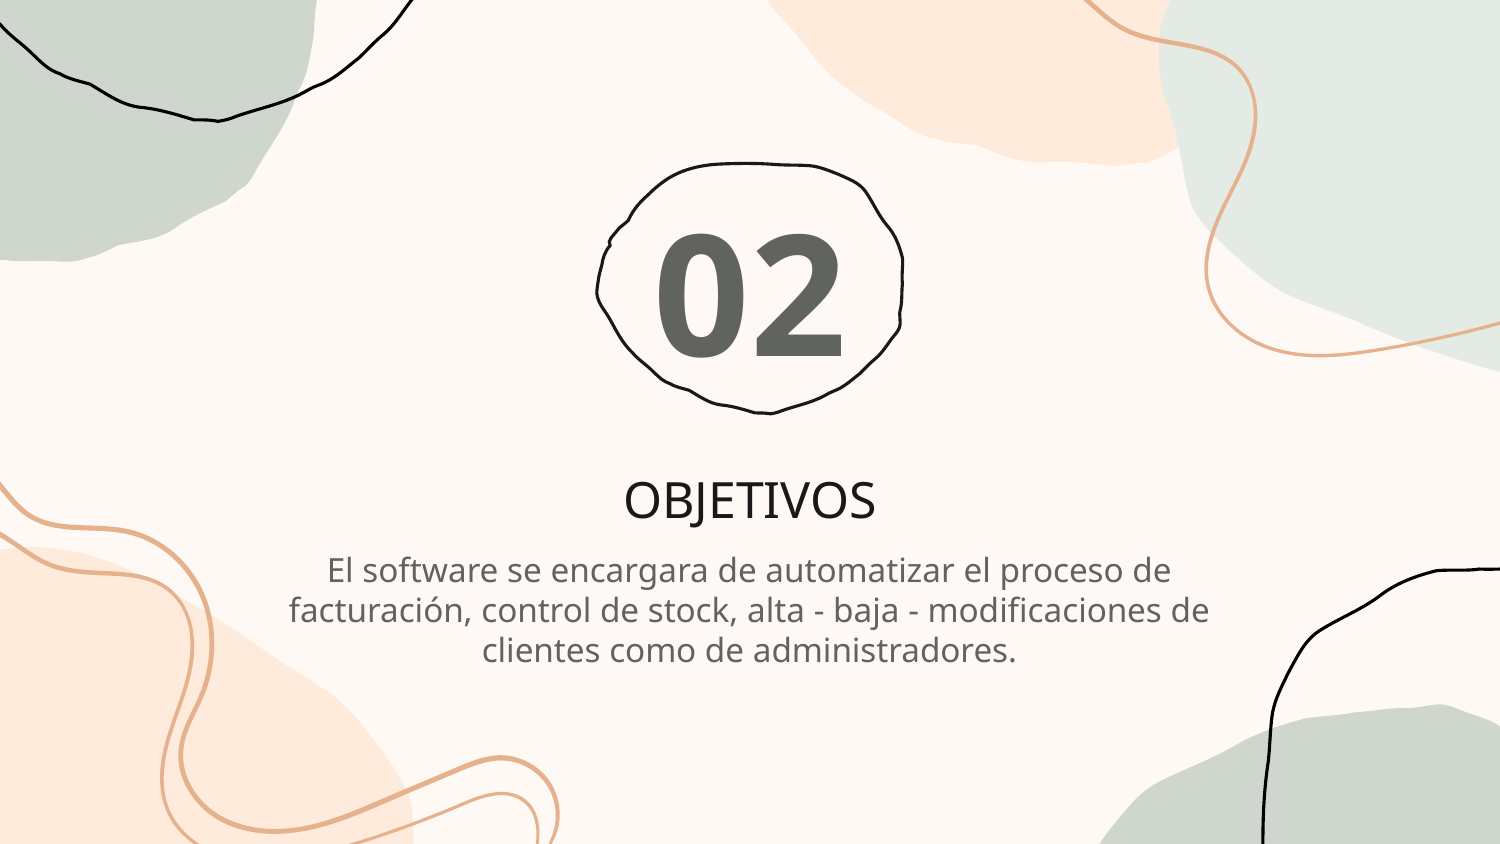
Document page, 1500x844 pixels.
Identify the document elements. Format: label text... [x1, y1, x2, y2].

subtitle El software se encargara de automatizar el proceso de facturación, control de stock, alta - baja - modificaciones de clientes como de administradores. [246, 550, 1254, 668]
title OBJETIVOS [365, 429, 1135, 568]
title 02 [565, 201, 935, 376]
